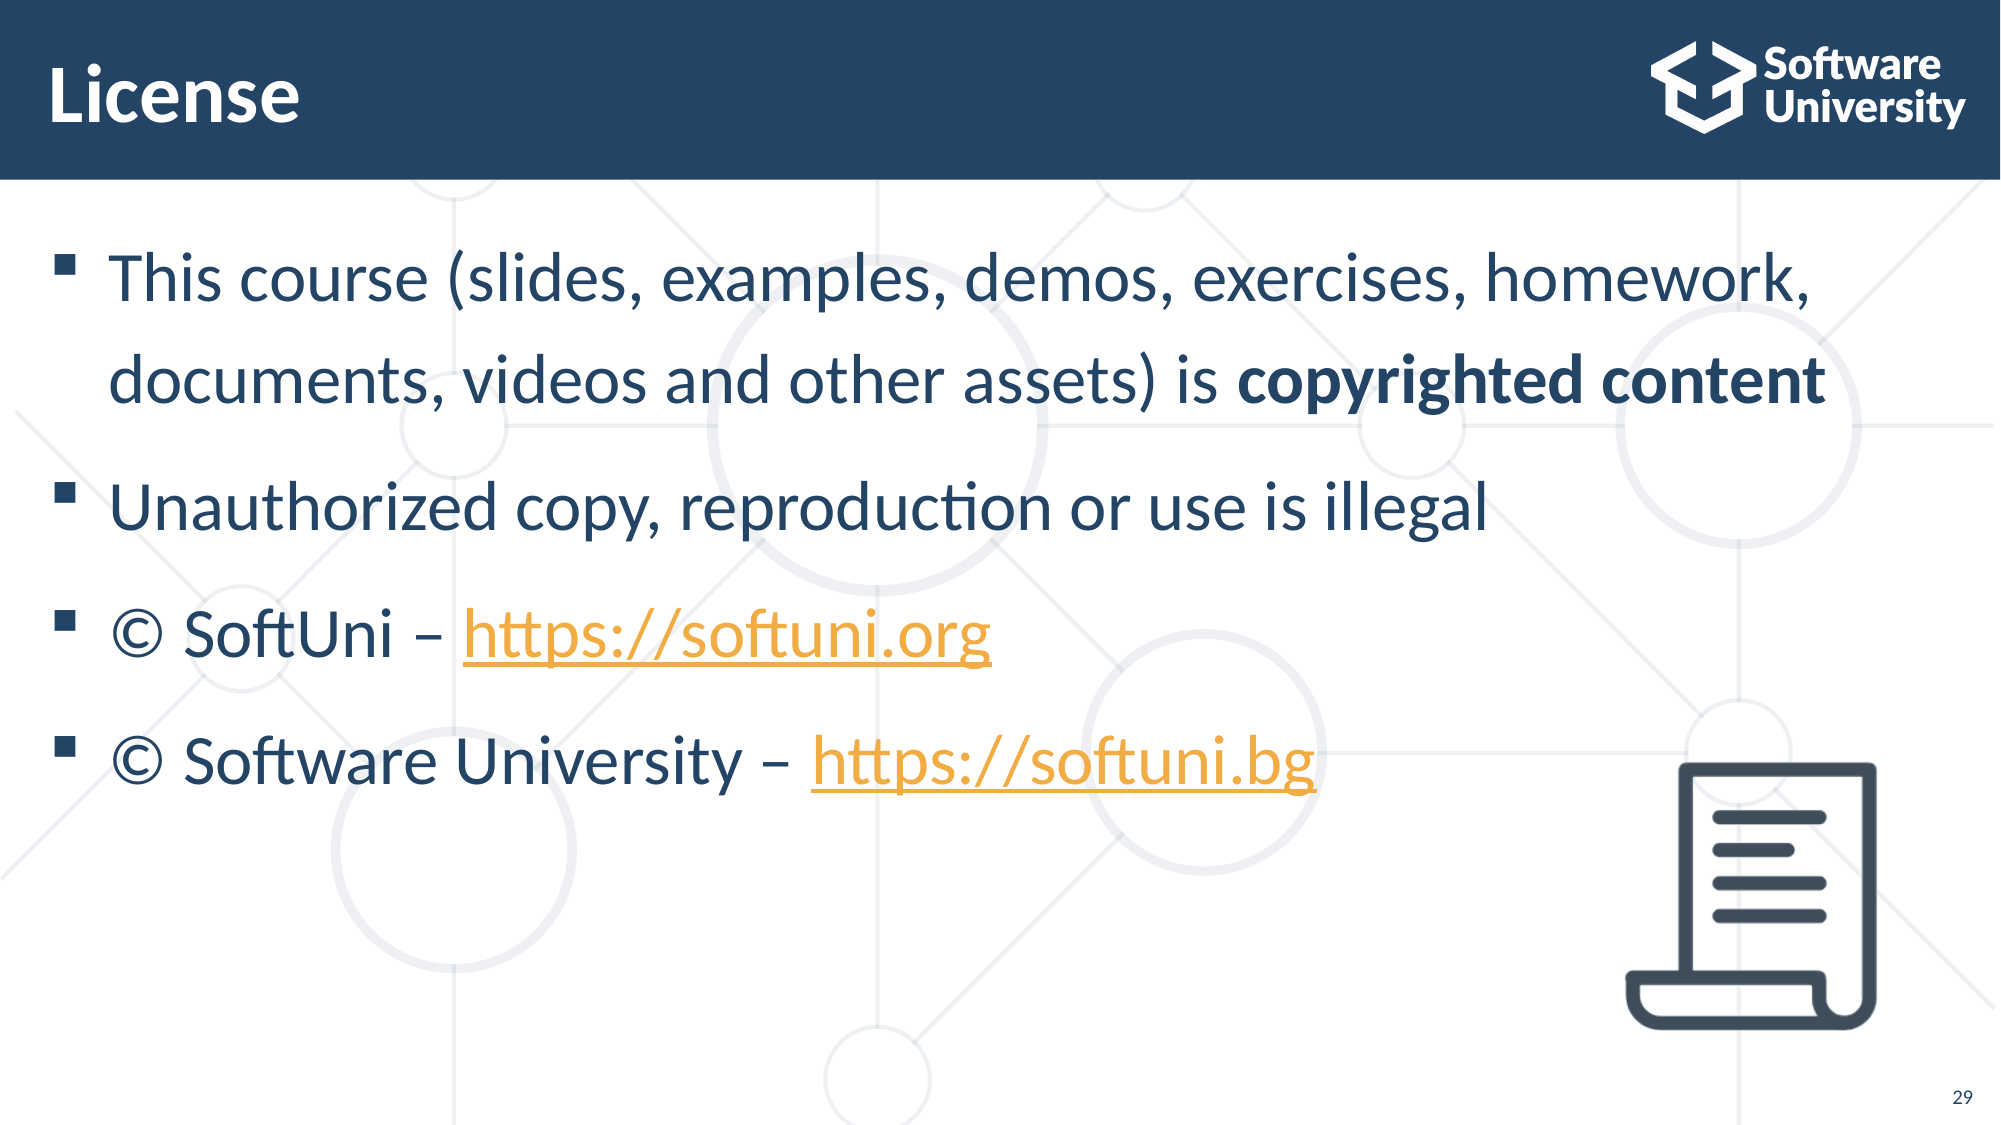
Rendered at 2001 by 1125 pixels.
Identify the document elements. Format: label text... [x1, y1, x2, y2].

picture [1598, 728, 1916, 1065]
slide_number 29 [1927, 1067, 1989, 1117]
list This course (slides, examples, demos, exercises, homework, documents, videos and other assets) is copyrighted content Unauthorized copy, reproduction or use is illegal © SoftUni – https://softuni.org © Software University – https://softuni.bg [31, 208, 1970, 1104]
picture [1651, 41, 1966, 134]
title License [31, 16, 1625, 162]
